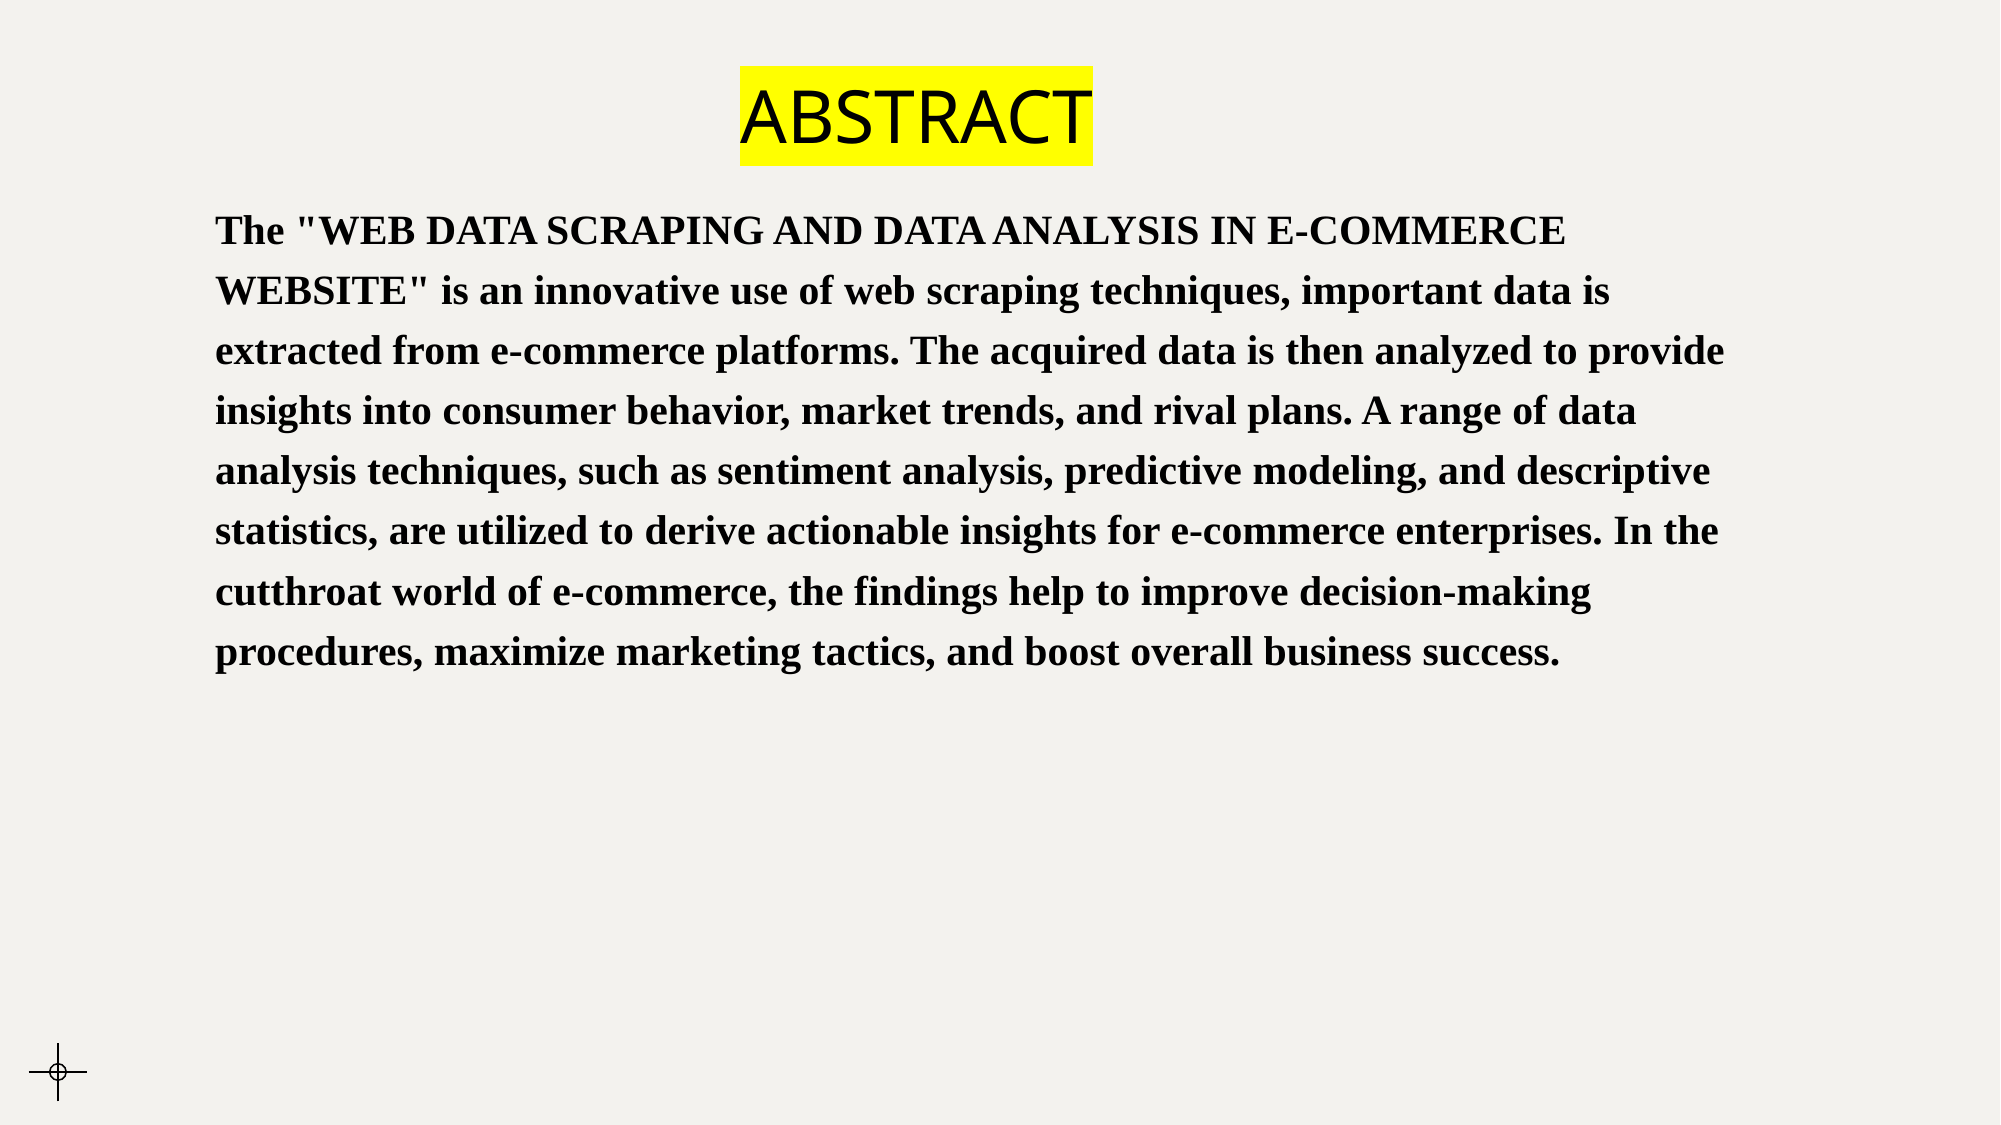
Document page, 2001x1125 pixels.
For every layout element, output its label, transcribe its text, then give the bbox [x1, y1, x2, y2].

list The "WEB DATA SCRAPING AND DATA ANALYSIS IN E-COMMERCE WEBSITE" is an innovative use of web scraping techniques, important data is extracted from e-commerce platforms. The acquired data is then analyzed to provide insights into consumer behavior, market trends, and rival plans. A range of data analysis techniques, such as sentiment analysis, predictive modeling, and descriptive statistics, are utilized to derive actionable insights for e-commerce enterprises. In the cutthroat world of e-commerce, the findings help to improve decision-making procedures, maximize marketing tactics, and boost overall business success. [200, 185, 1758, 1013]
title ABSTRACT [725, 36, 1118, 167]
